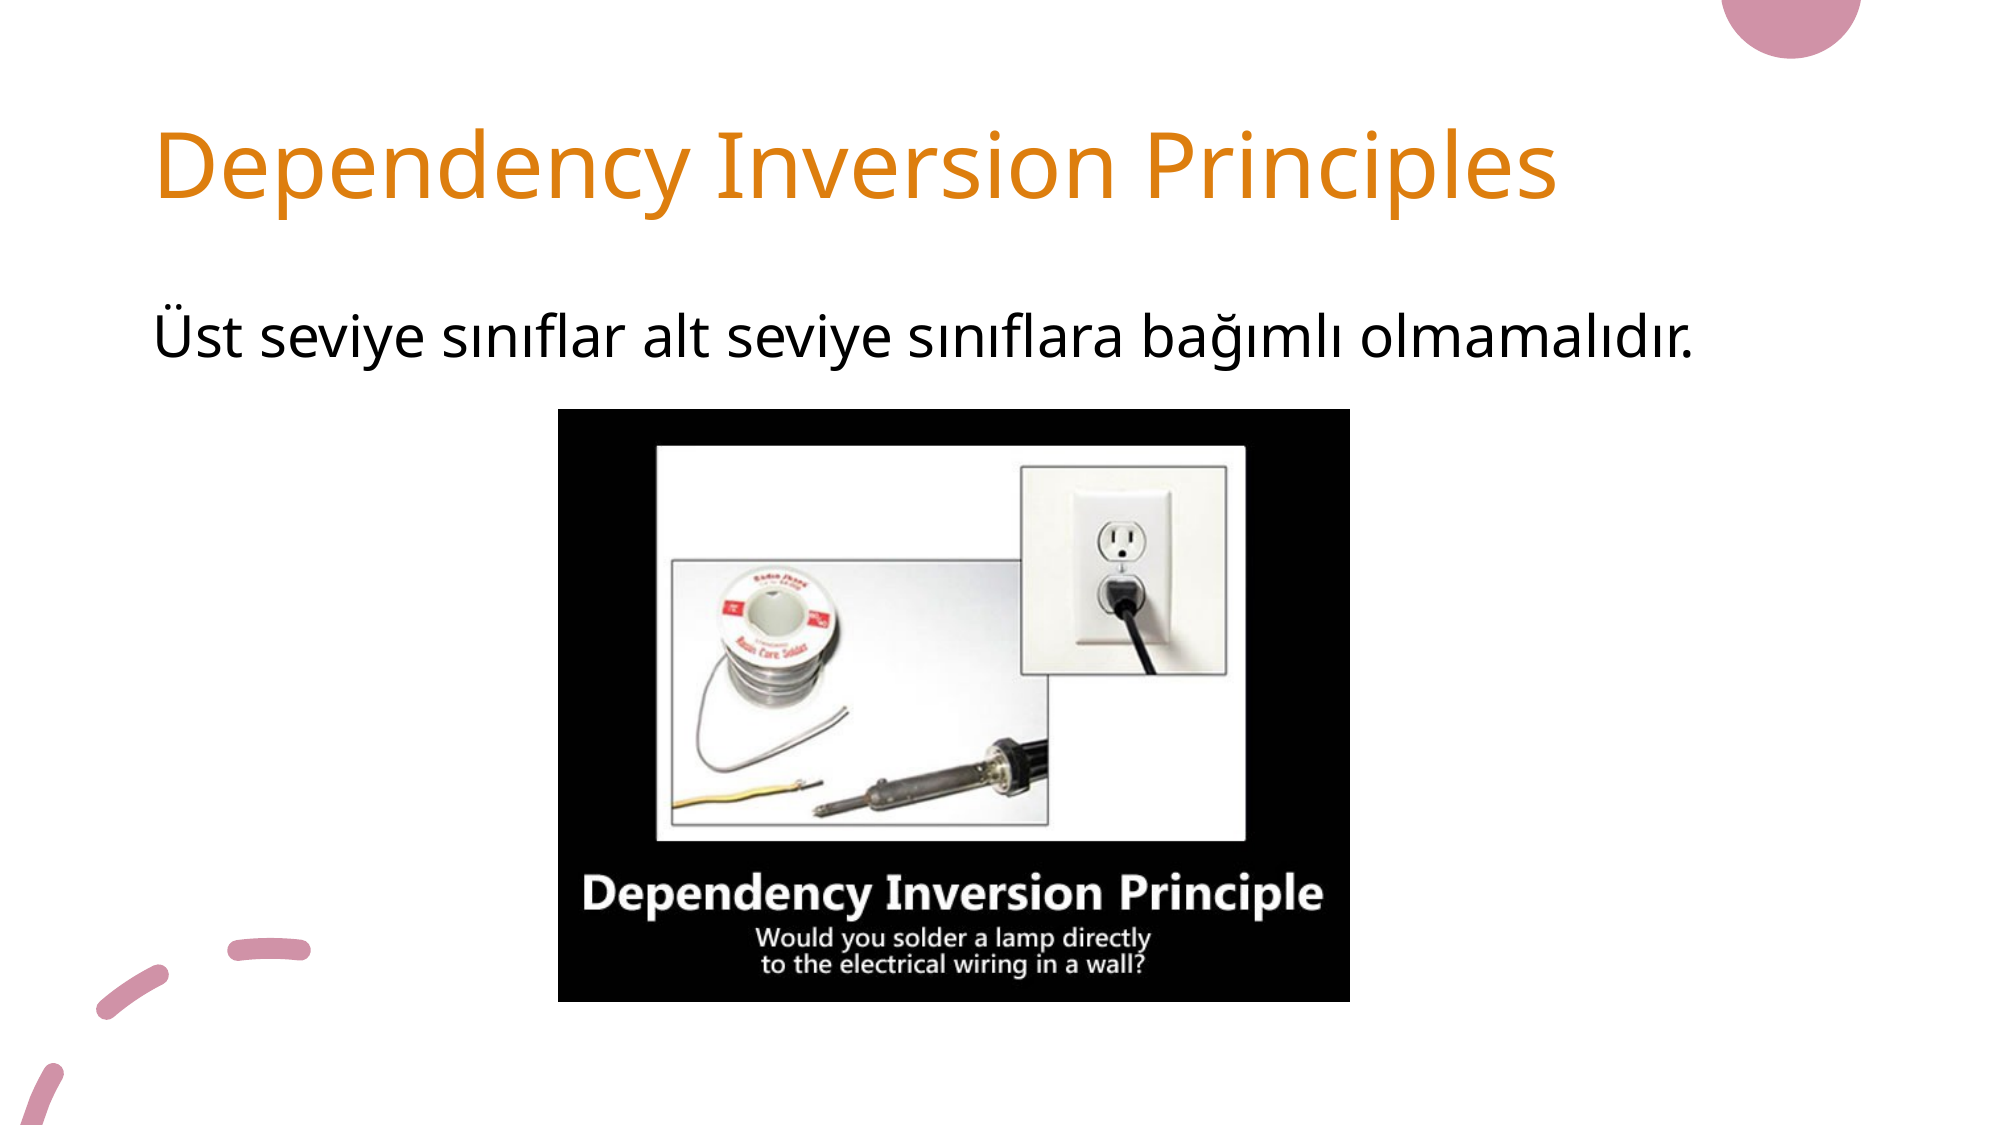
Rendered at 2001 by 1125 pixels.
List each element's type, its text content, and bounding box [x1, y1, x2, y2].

list Üst seviye sınıflar alt seviye sınıflara bağımlı olmamalıdır. [137, 299, 1863, 933]
title Dependency Inversion Principles [137, 59, 1863, 278]
picture [558, 409, 1350, 1002]
